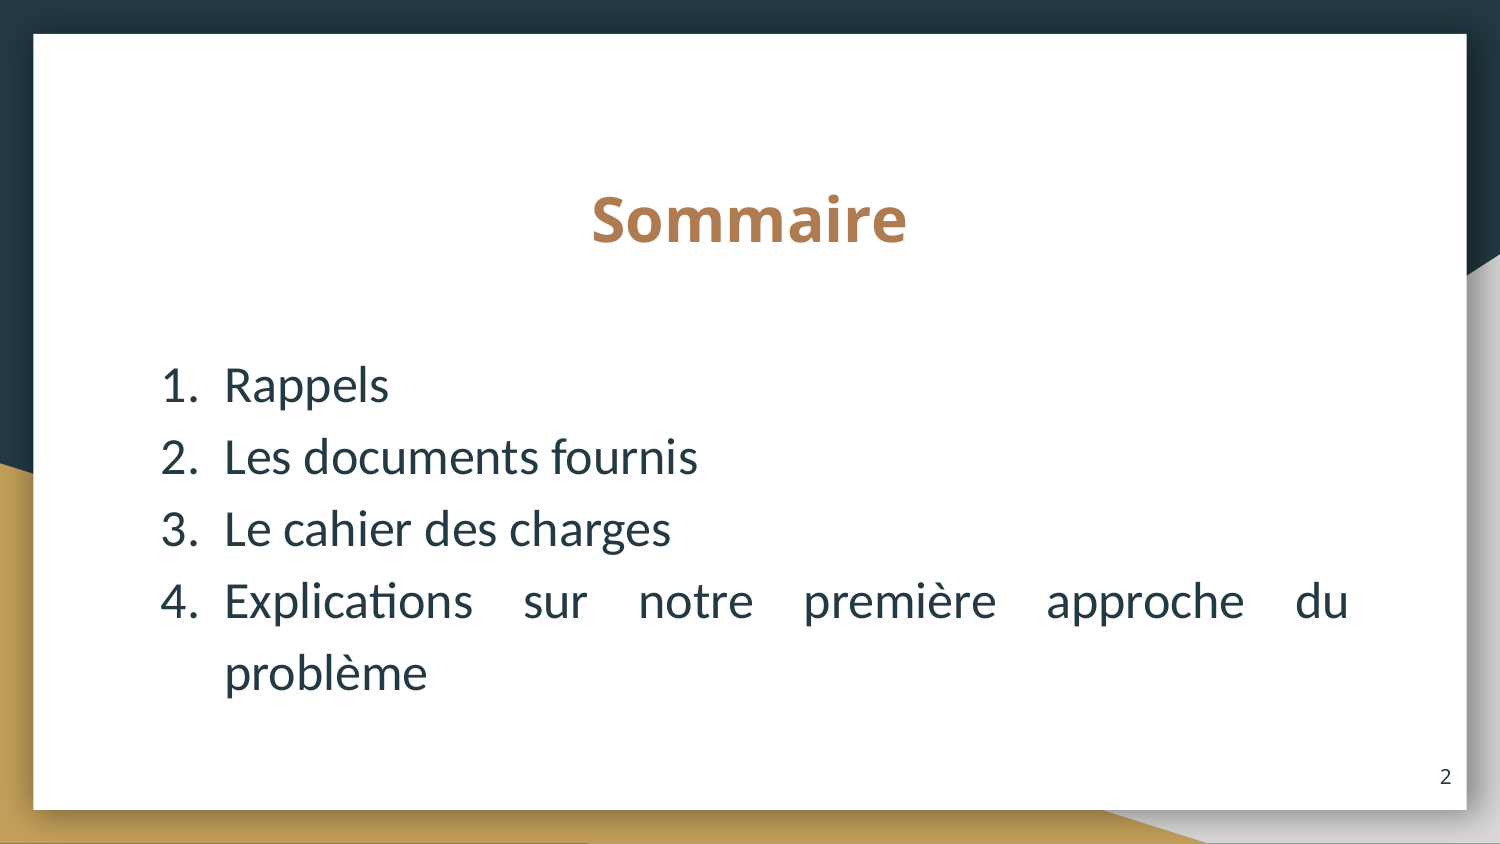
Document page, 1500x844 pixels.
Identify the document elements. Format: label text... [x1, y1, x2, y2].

title Sommaire [134, 138, 1366, 296]
list Rappels Les documents fournis Le cahier des charges Explications sur notre première approche du problème [134, 326, 1366, 729]
slide_number ‹#› [1376, 745, 1467, 810]
